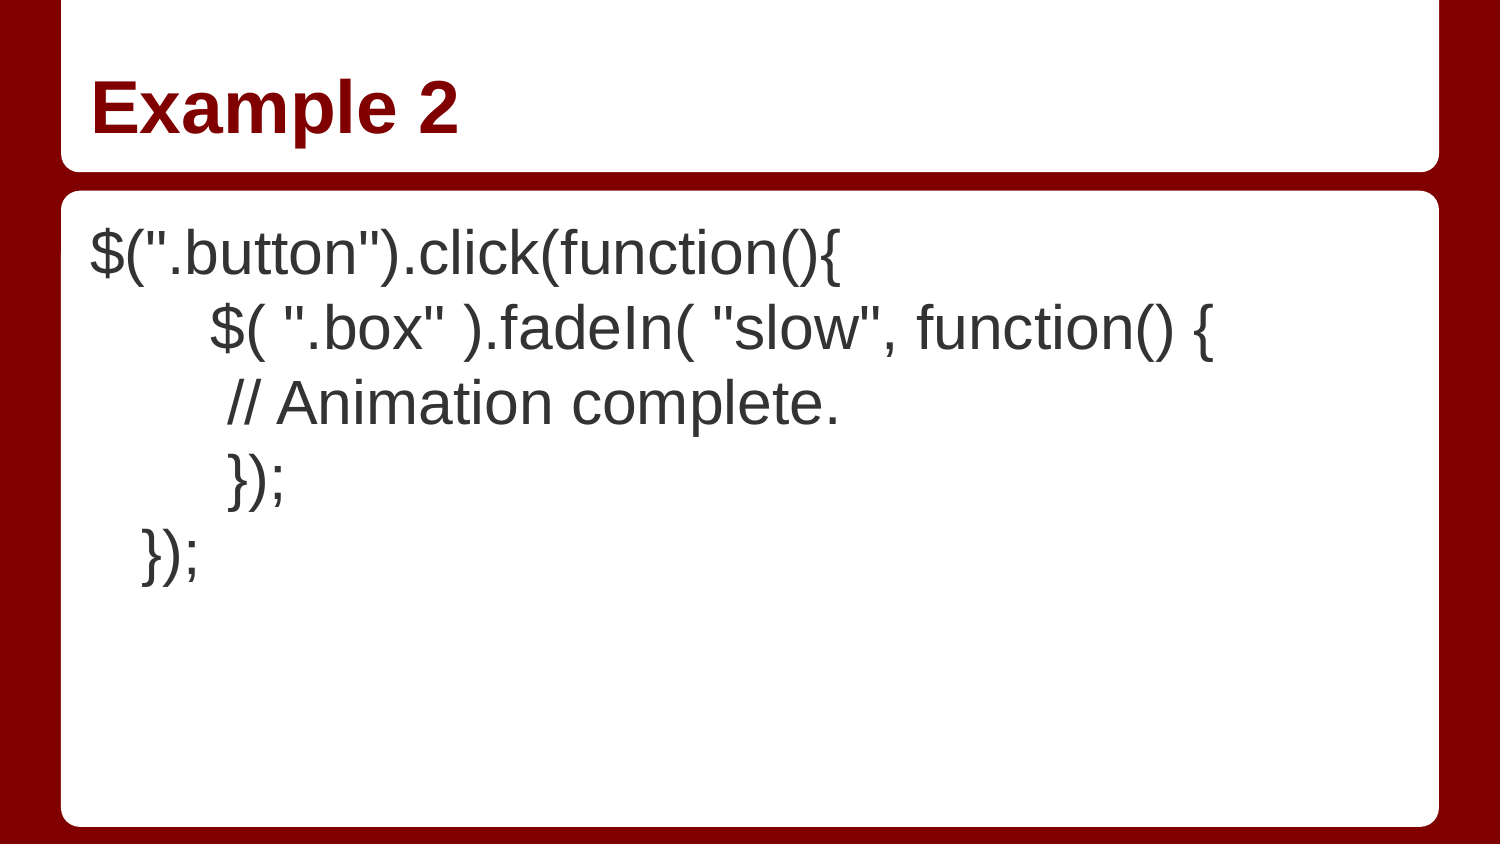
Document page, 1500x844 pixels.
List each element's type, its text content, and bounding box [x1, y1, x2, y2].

list $(".button").click(function(){ $( ".box" ).fadeIn( "slow", function() { // Animation complete. }); }); [75, 196, 1425, 808]
title Example 2 [75, 22, 1425, 164]
